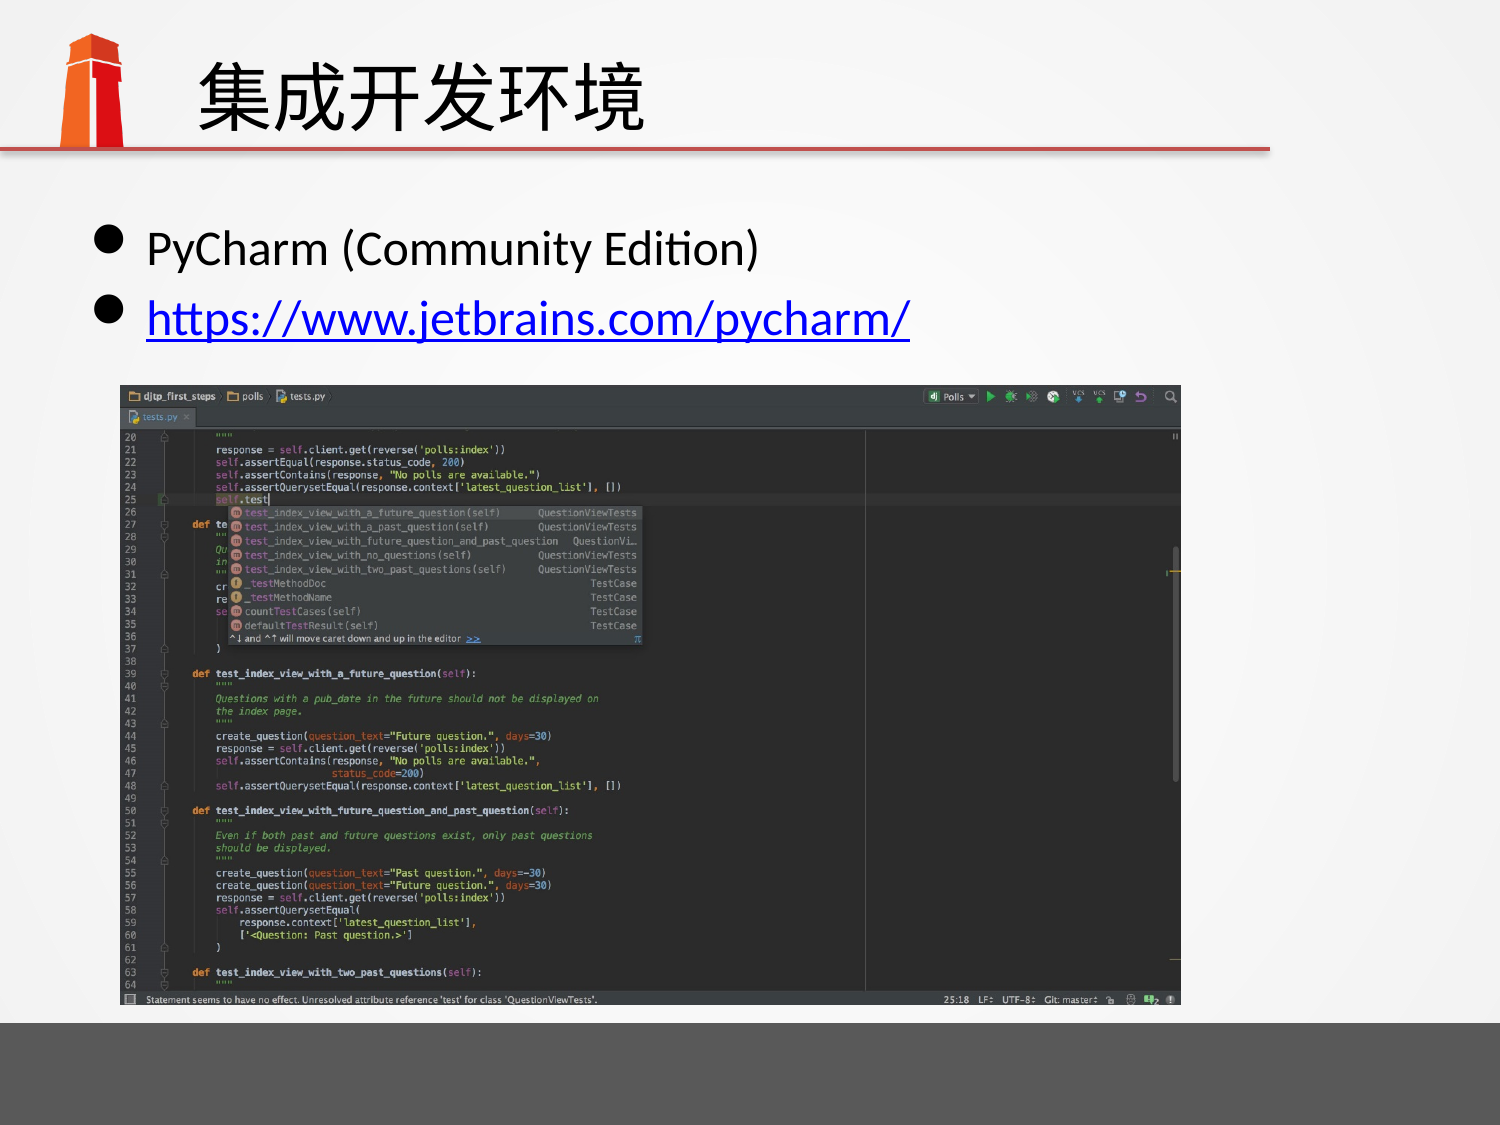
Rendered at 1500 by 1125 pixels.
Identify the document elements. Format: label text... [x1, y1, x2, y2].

picture [119, 385, 1182, 1006]
picture [16, 11, 166, 147]
list PyCharm (Community Edition) https://www.jetbrains.com/pycharm/ [75, 208, 1425, 1005]
title 集成开发环境 [183, 42, 1270, 149]
